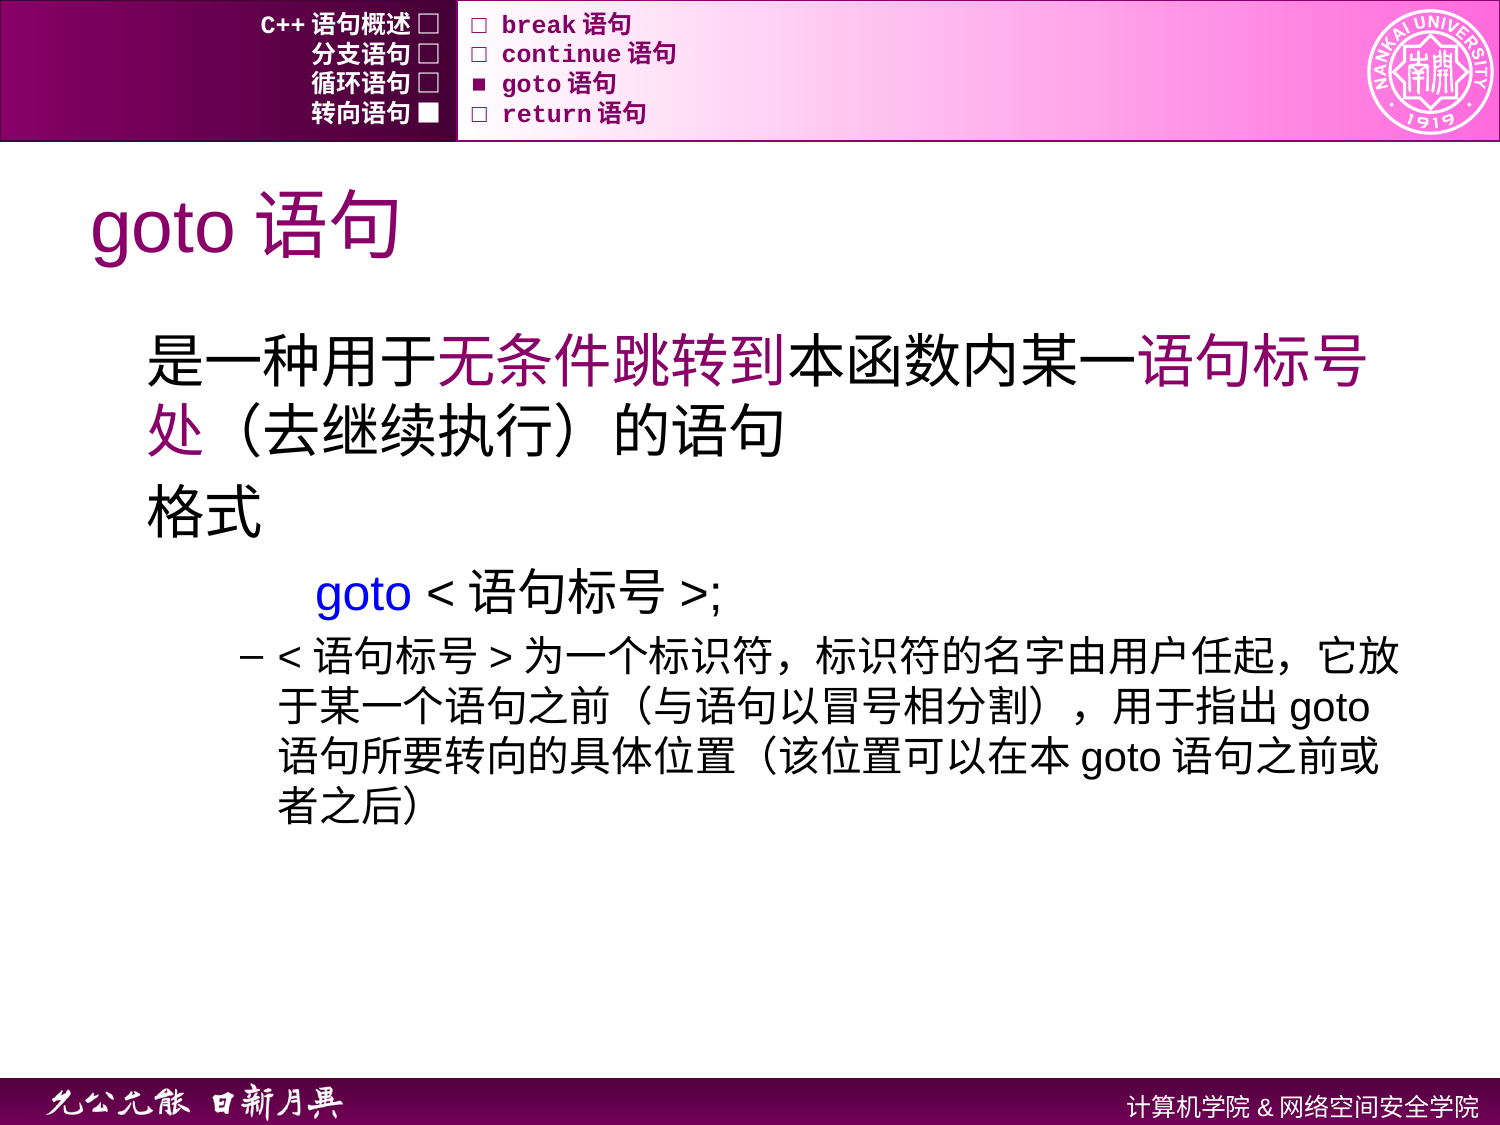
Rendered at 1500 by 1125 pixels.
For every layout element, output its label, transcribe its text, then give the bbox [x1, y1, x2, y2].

text_box 转向语句 ■ [0, 95, 455, 129]
picture [35, 1081, 356, 1122]
text_box □ continue语句 [455, 36, 1361, 66]
text_box C++语句概述 □ [0, 7, 455, 36]
text_box 分支语句 □ [0, 36, 455, 66]
text_box ■ goto语句 [455, 66, 1361, 95]
title goto语句 [74, 163, 1426, 282]
text_box 循环语句 □ [0, 66, 455, 95]
text_box □ return语句 [455, 95, 1361, 129]
text_box □ break语句 [455, 7, 1361, 36]
list 是一种用于无条件跳转到本函数内某一语句标号处（去继续执行）的语句 格式 goto <语句标号>; <语句标号>为一个标识符，标识符的名字由用户任起，它放于某一个语句之前（与语句以冒号相分割），用于指出goto语句所要转向的具体位置（该位置可以在本goto语句之前或者之后） [74, 316, 1426, 1055]
